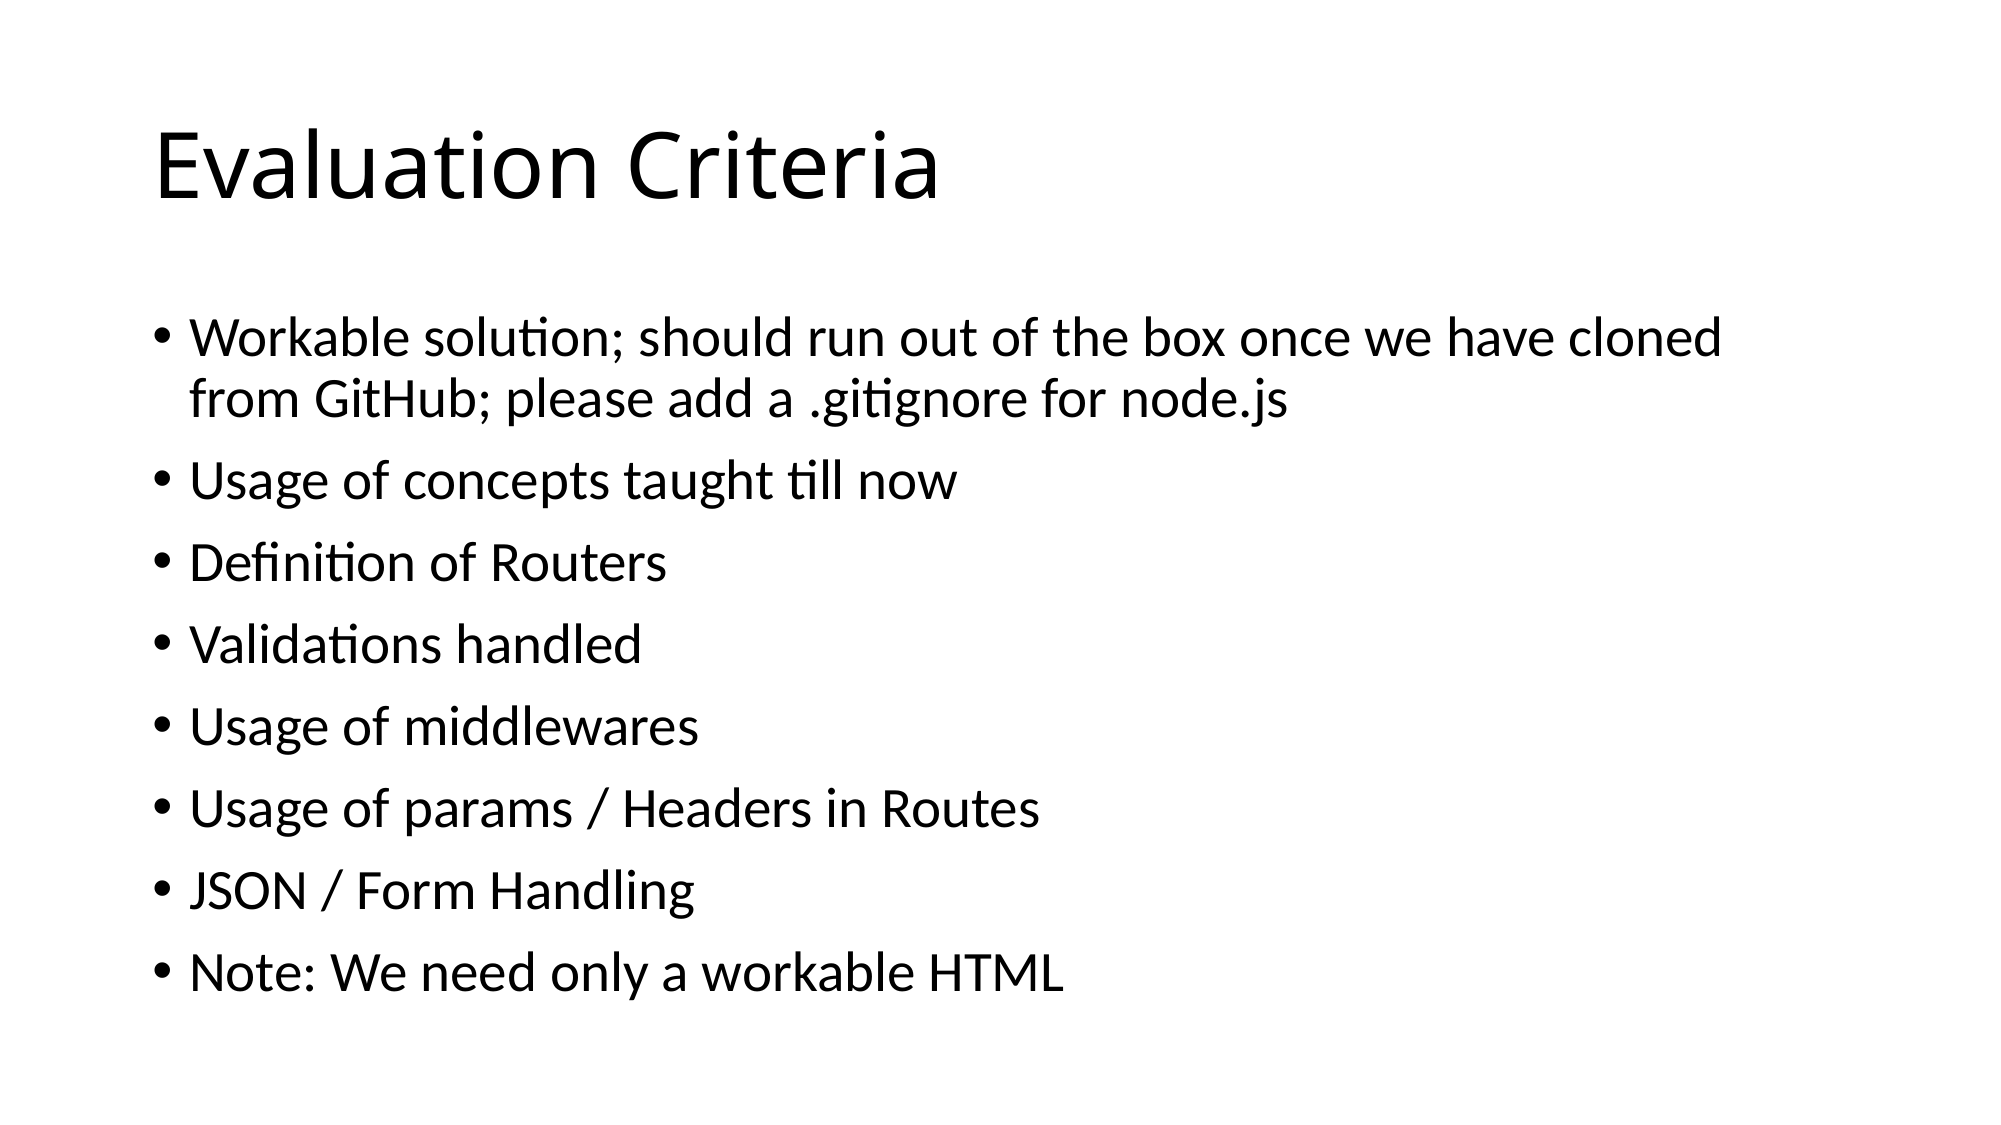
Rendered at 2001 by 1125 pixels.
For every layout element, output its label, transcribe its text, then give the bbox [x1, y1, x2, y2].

title Evaluation Criteria [137, 59, 1863, 278]
list Workable solution; should run out of the box once we have cloned from GitHub; please add a .gitignore for node.js Usage of concepts taught till now Definition of Routers Validations handled Usage of middlewares Usage of params / Headers in Routes JSON / Form Handling Note: We need only a workable HTML [137, 299, 1863, 1014]
